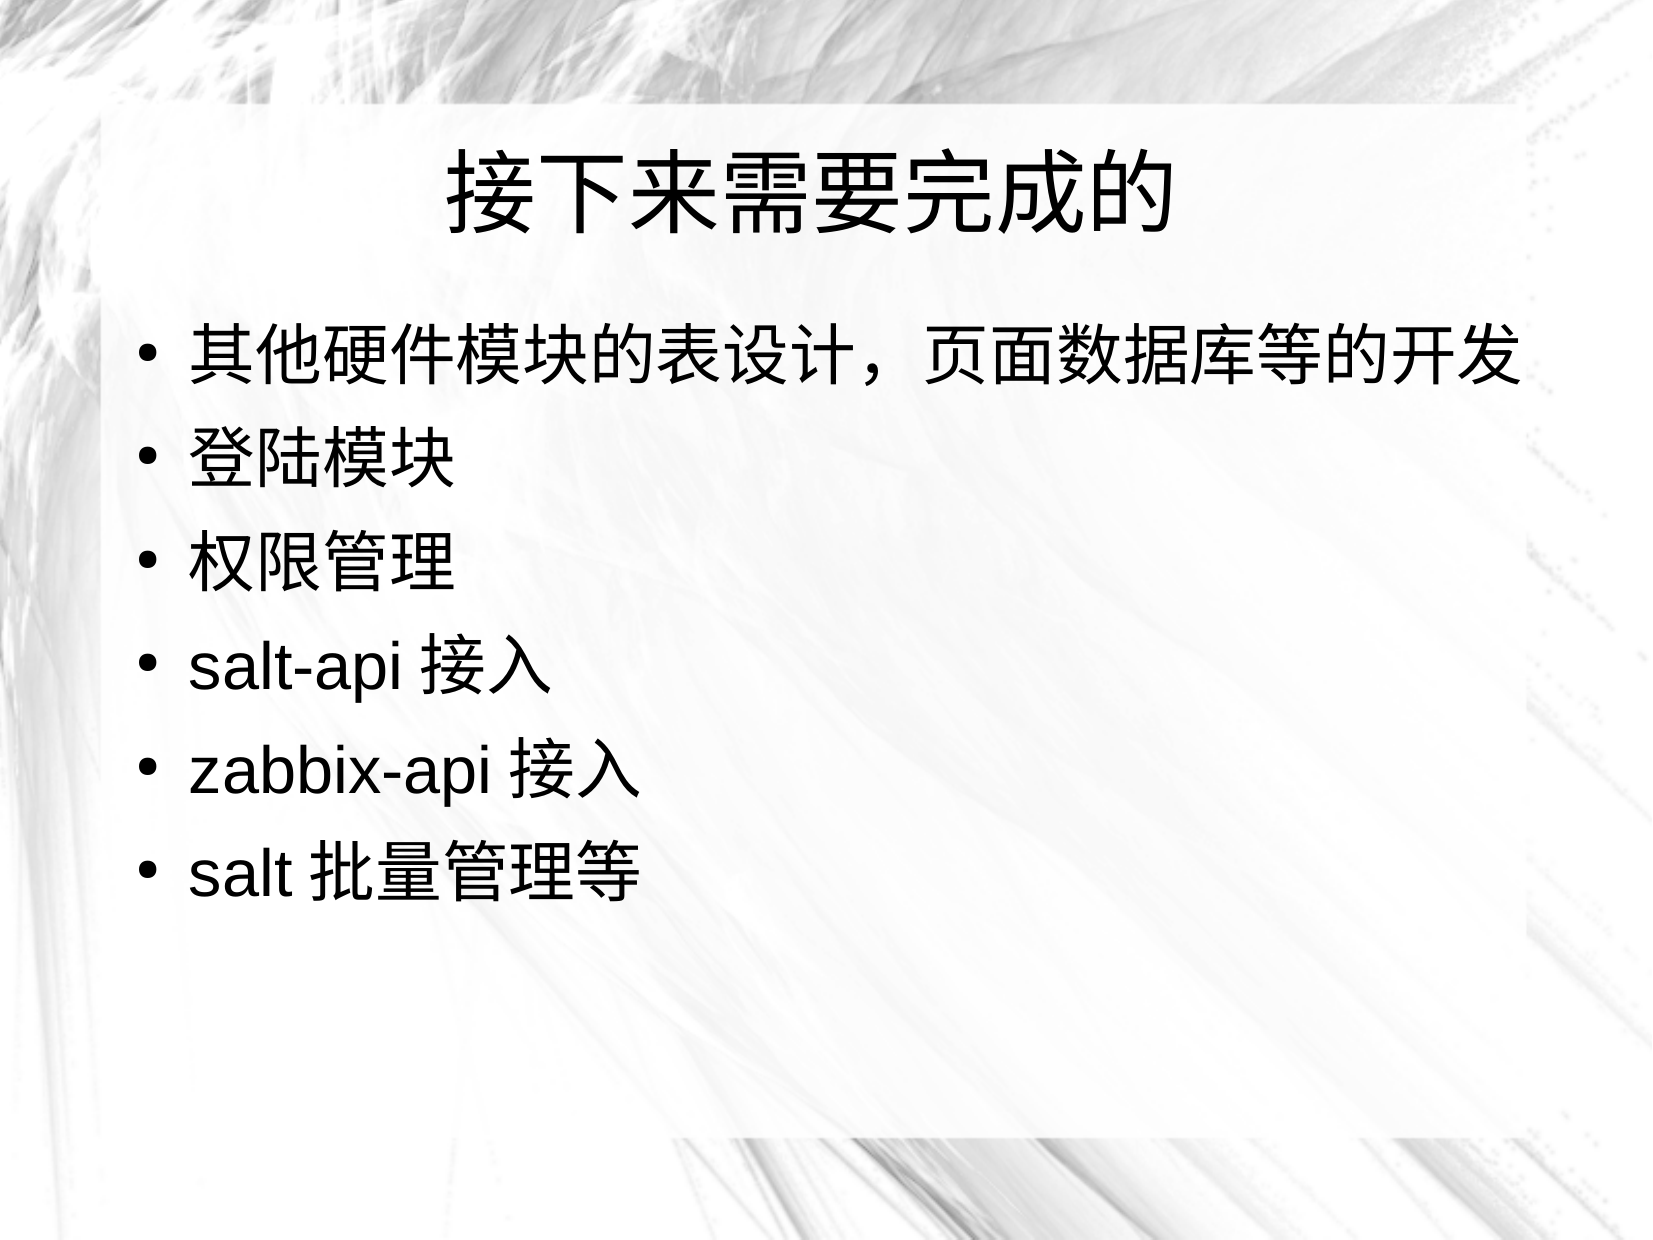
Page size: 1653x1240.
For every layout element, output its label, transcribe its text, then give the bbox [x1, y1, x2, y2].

title 接下来需要完成的 [117, 111, 1507, 281]
picture [0, 0, 1653, 1240]
subtitle 其他硬件模块的表设计，页面数据库等的开发 登陆模块 权限管理 salt-api接入 zabbix-api接入 salt批量管理等 [117, 319, 1572, 1108]
